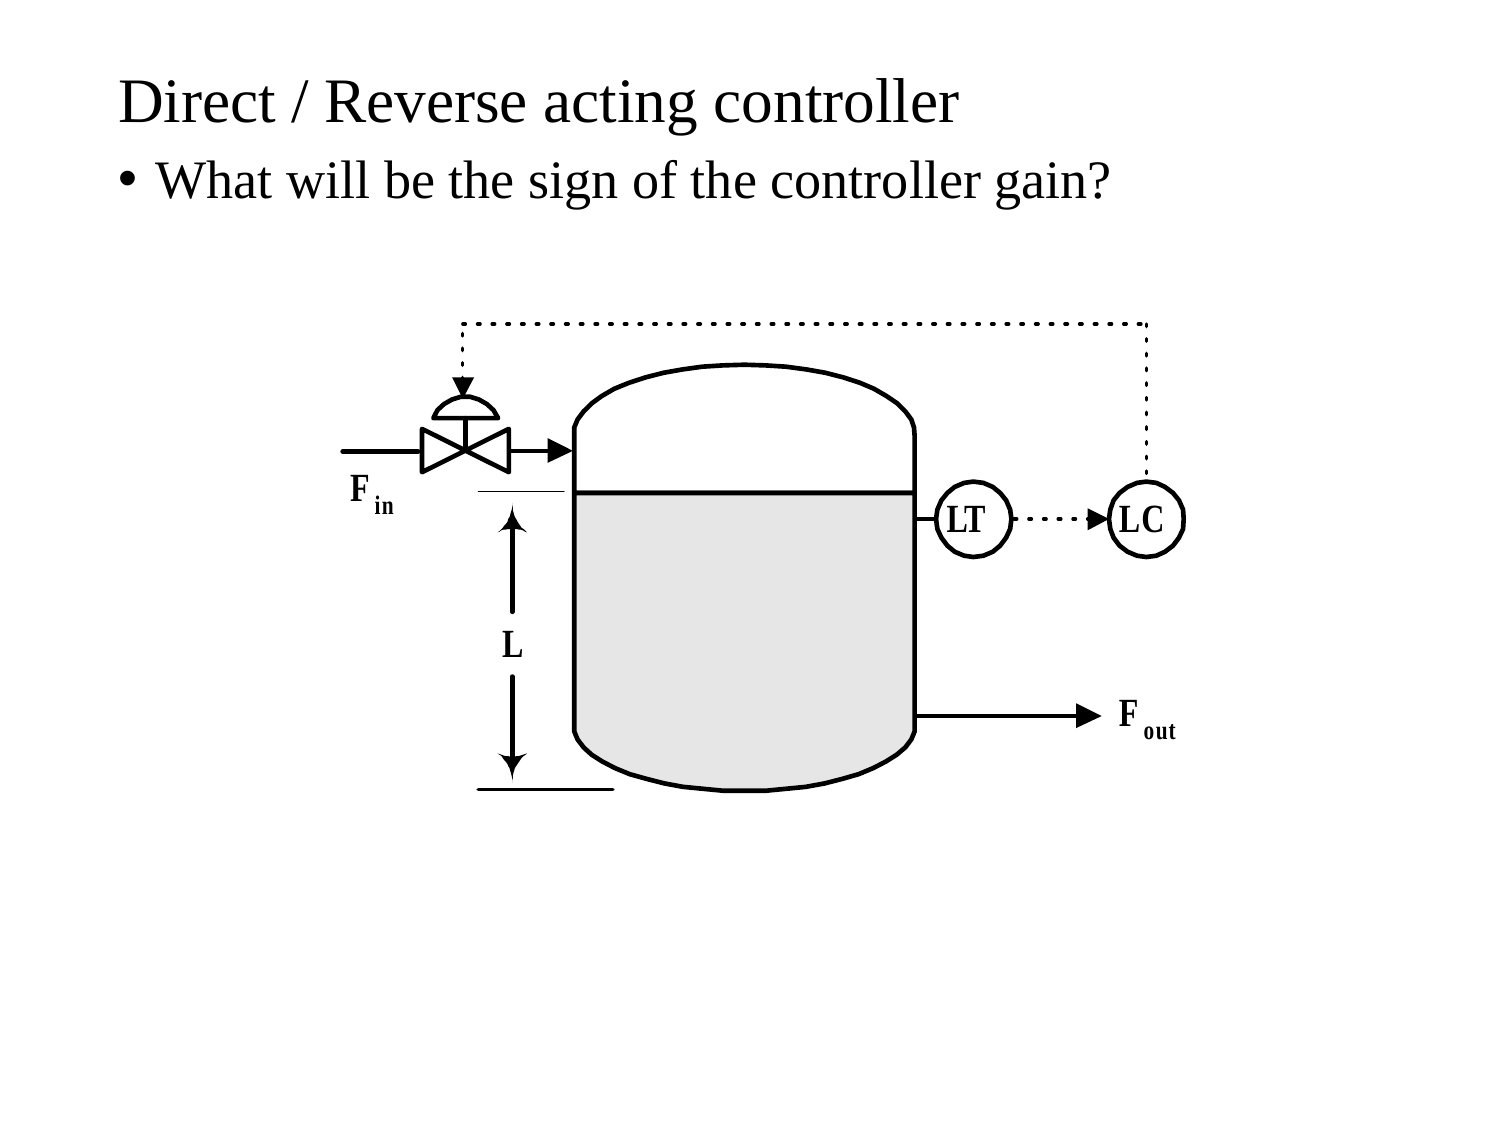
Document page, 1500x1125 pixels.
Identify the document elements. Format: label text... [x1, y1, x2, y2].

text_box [297, 315, 1223, 803]
title Direct / Reverse acting controller [103, 59, 1397, 143]
list What will be the sign of the controller gain? [103, 143, 1397, 1014]
